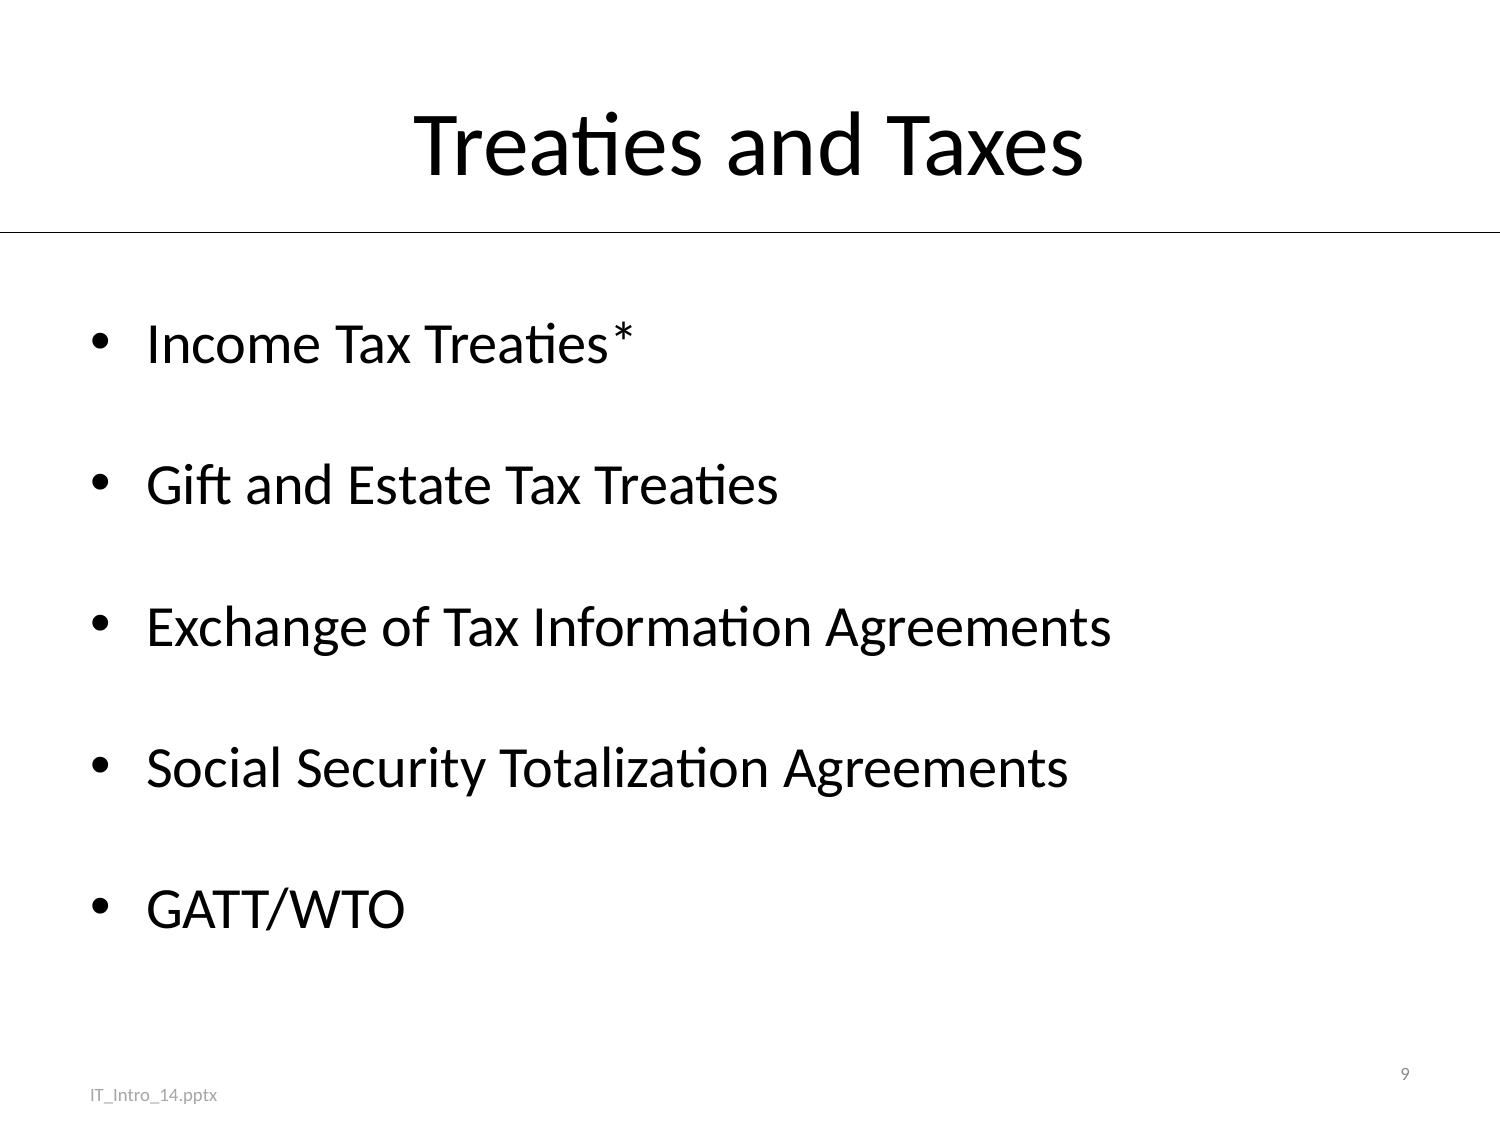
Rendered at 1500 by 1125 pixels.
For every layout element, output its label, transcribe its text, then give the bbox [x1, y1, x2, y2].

footer IT_Intro_14.pptx [75, 1064, 375, 1125]
list Income Tax Treaties* Gift and Estate Tax Treaties Exchange of Tax Information Agreements Social Security Totalization Agreements GATT/WTO [75, 262, 1425, 1005]
slide_number 9 [1074, 1042, 1425, 1103]
title Treaties and Taxes [75, 45, 1425, 233]
